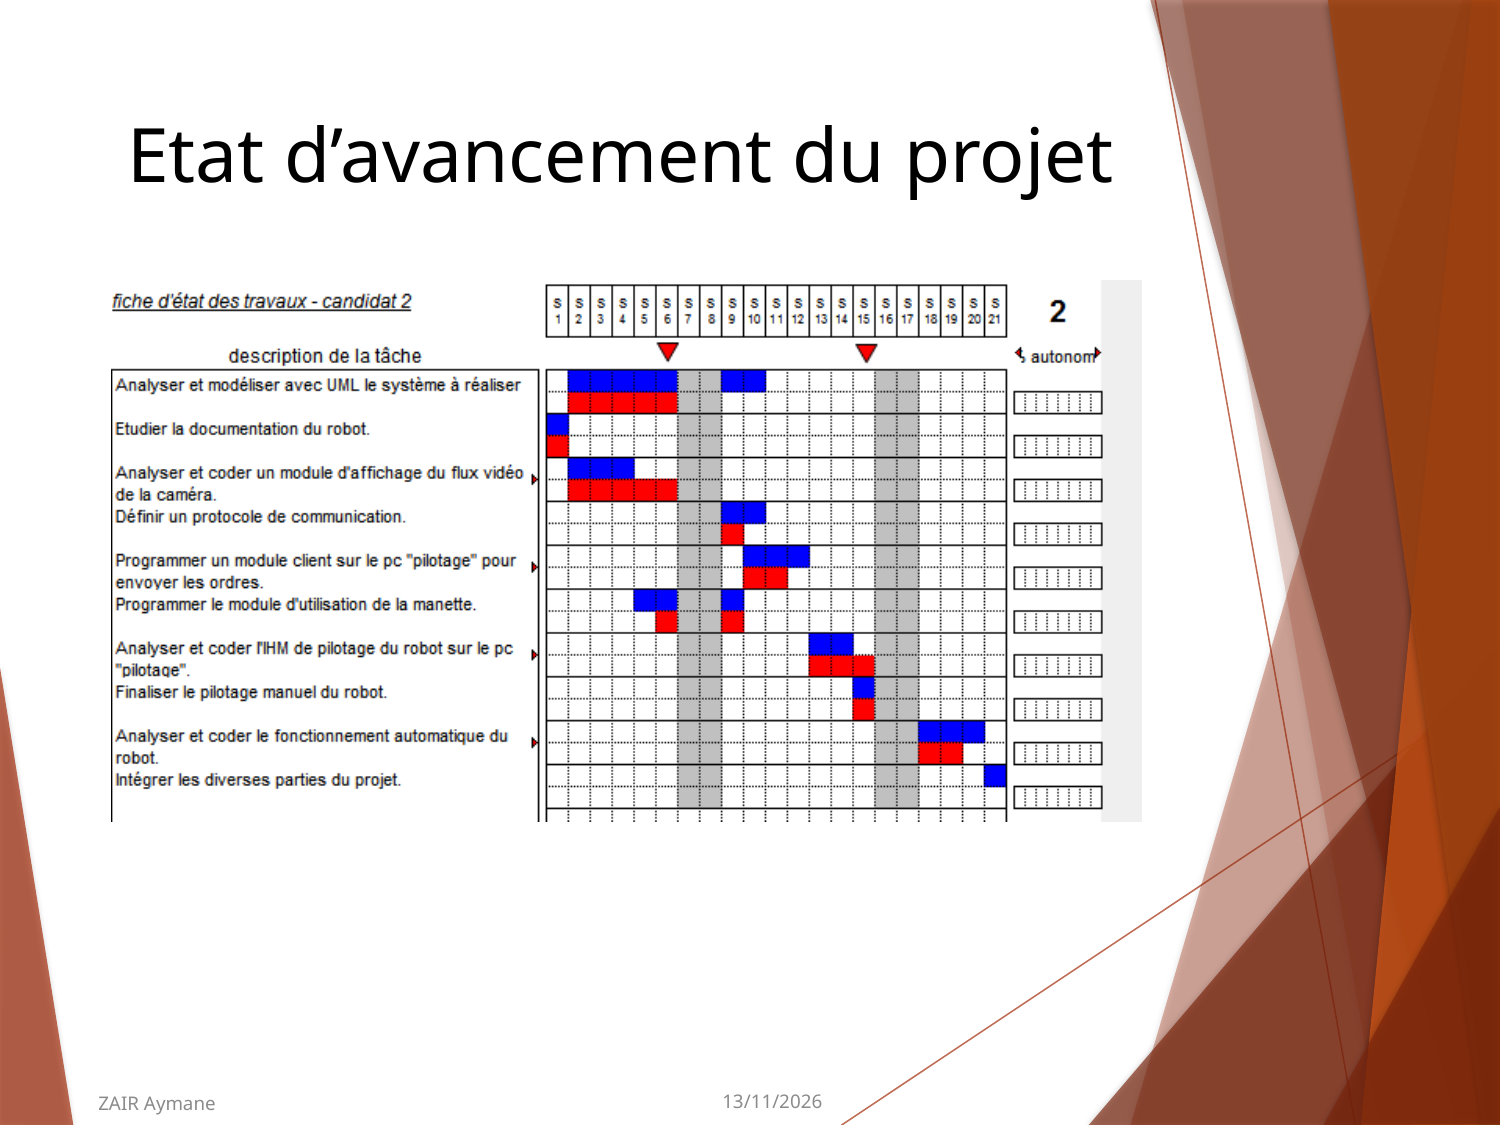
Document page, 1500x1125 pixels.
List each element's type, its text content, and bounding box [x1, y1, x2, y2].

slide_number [656, 1079, 838, 1125]
title Etat d’avancement du projet [99, 99, 1142, 317]
picture [111, 280, 1142, 822]
footer ZAIR Aymane [83, 1080, 309, 1125]
